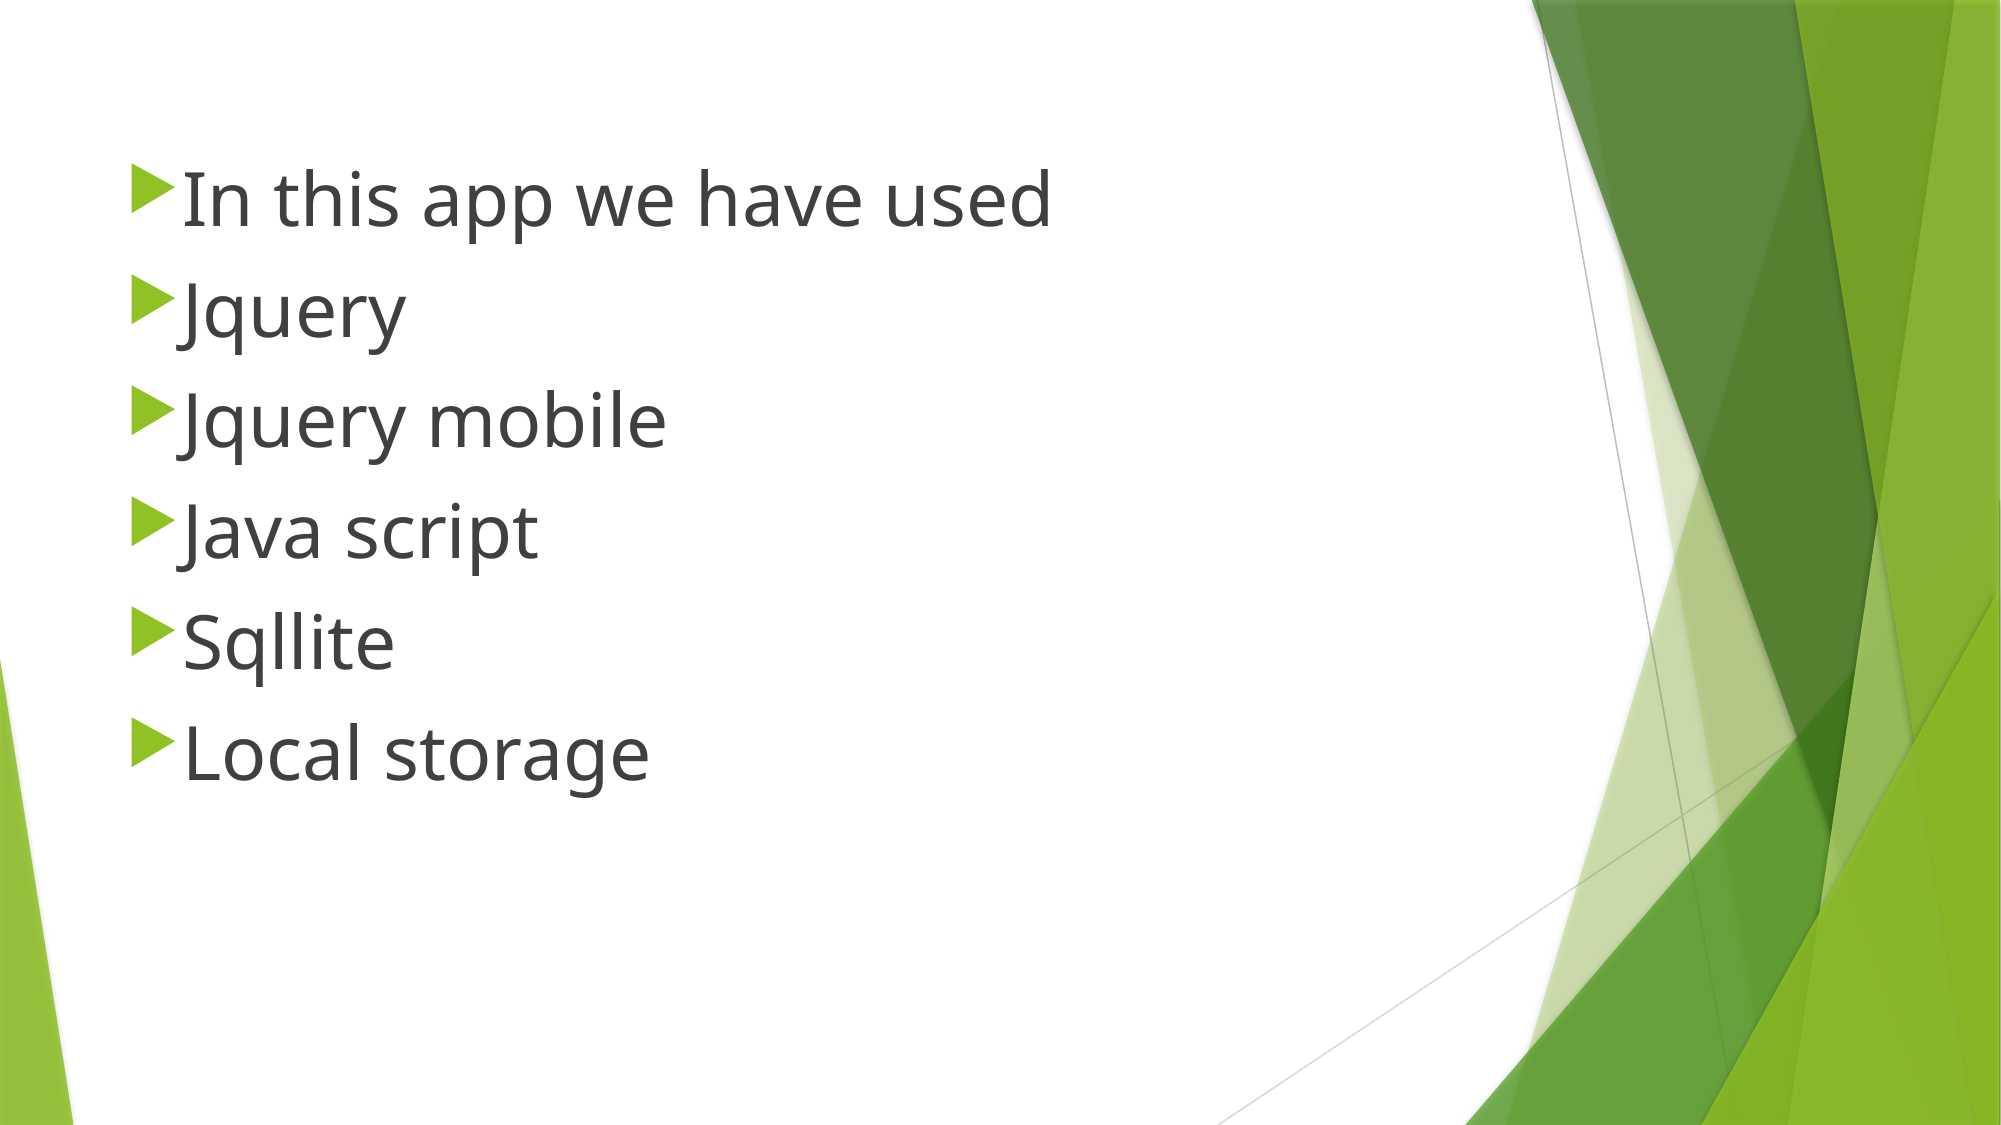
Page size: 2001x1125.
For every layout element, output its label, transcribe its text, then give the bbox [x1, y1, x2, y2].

list In this app we have used Jquery Jquery mobile Java script Sqllite Local storage [111, 143, 1522, 991]
